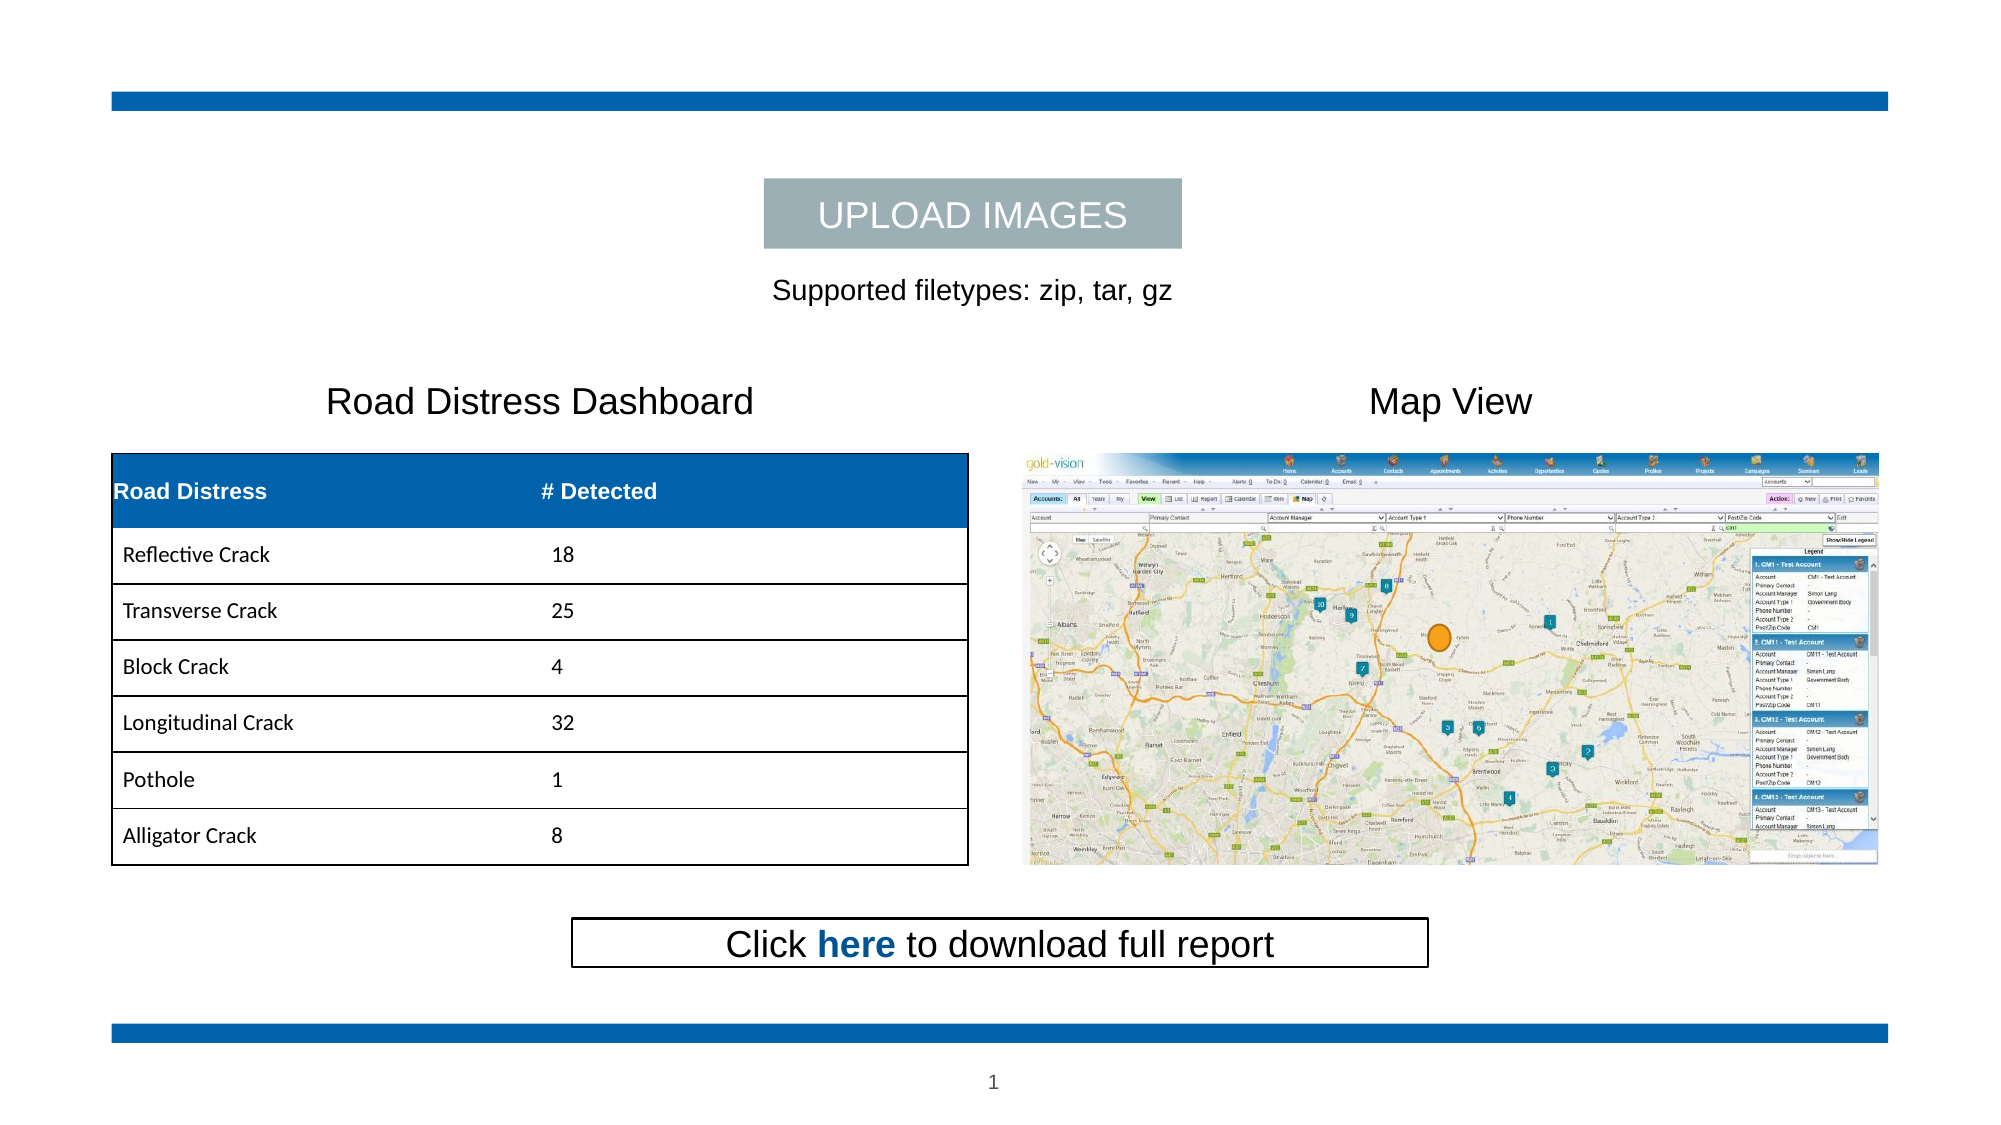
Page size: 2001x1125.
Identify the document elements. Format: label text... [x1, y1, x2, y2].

table_cell 18 [540, 528, 967, 583]
table_cell 8 [540, 809, 967, 864]
text_box [111, 1023, 1889, 1044]
table_cell Reflective Crack [113, 528, 540, 583]
text_box Road Distress Dashboard [111, 374, 969, 425]
text_box Supported filetypes: zip, tar, gz [328, 264, 1618, 315]
table_cell Longitudinal Crack [113, 697, 540, 751]
picture [1022, 453, 1879, 865]
table_cell Pothole [113, 753, 540, 808]
table_cell Alligator Crack [113, 809, 540, 864]
text_box [111, 91, 1889, 112]
text_box Click here to download full report [571, 917, 1429, 968]
table_cell Block Crack [113, 641, 540, 695]
table_cell 1 [540, 753, 967, 808]
table_header # Detected [540, 454, 967, 528]
text_box 1 [973, 1061, 1027, 1101]
table_cell 32 [540, 697, 967, 751]
table_cell 4 [540, 641, 967, 695]
text_box UPLOAD IMAGES [763, 177, 1183, 250]
table_cell Transverse Crack [113, 585, 540, 639]
table_cell 25 [540, 585, 967, 639]
table_header Road Distress [113, 454, 540, 528]
text_box Map View [1021, 374, 1880, 425]
